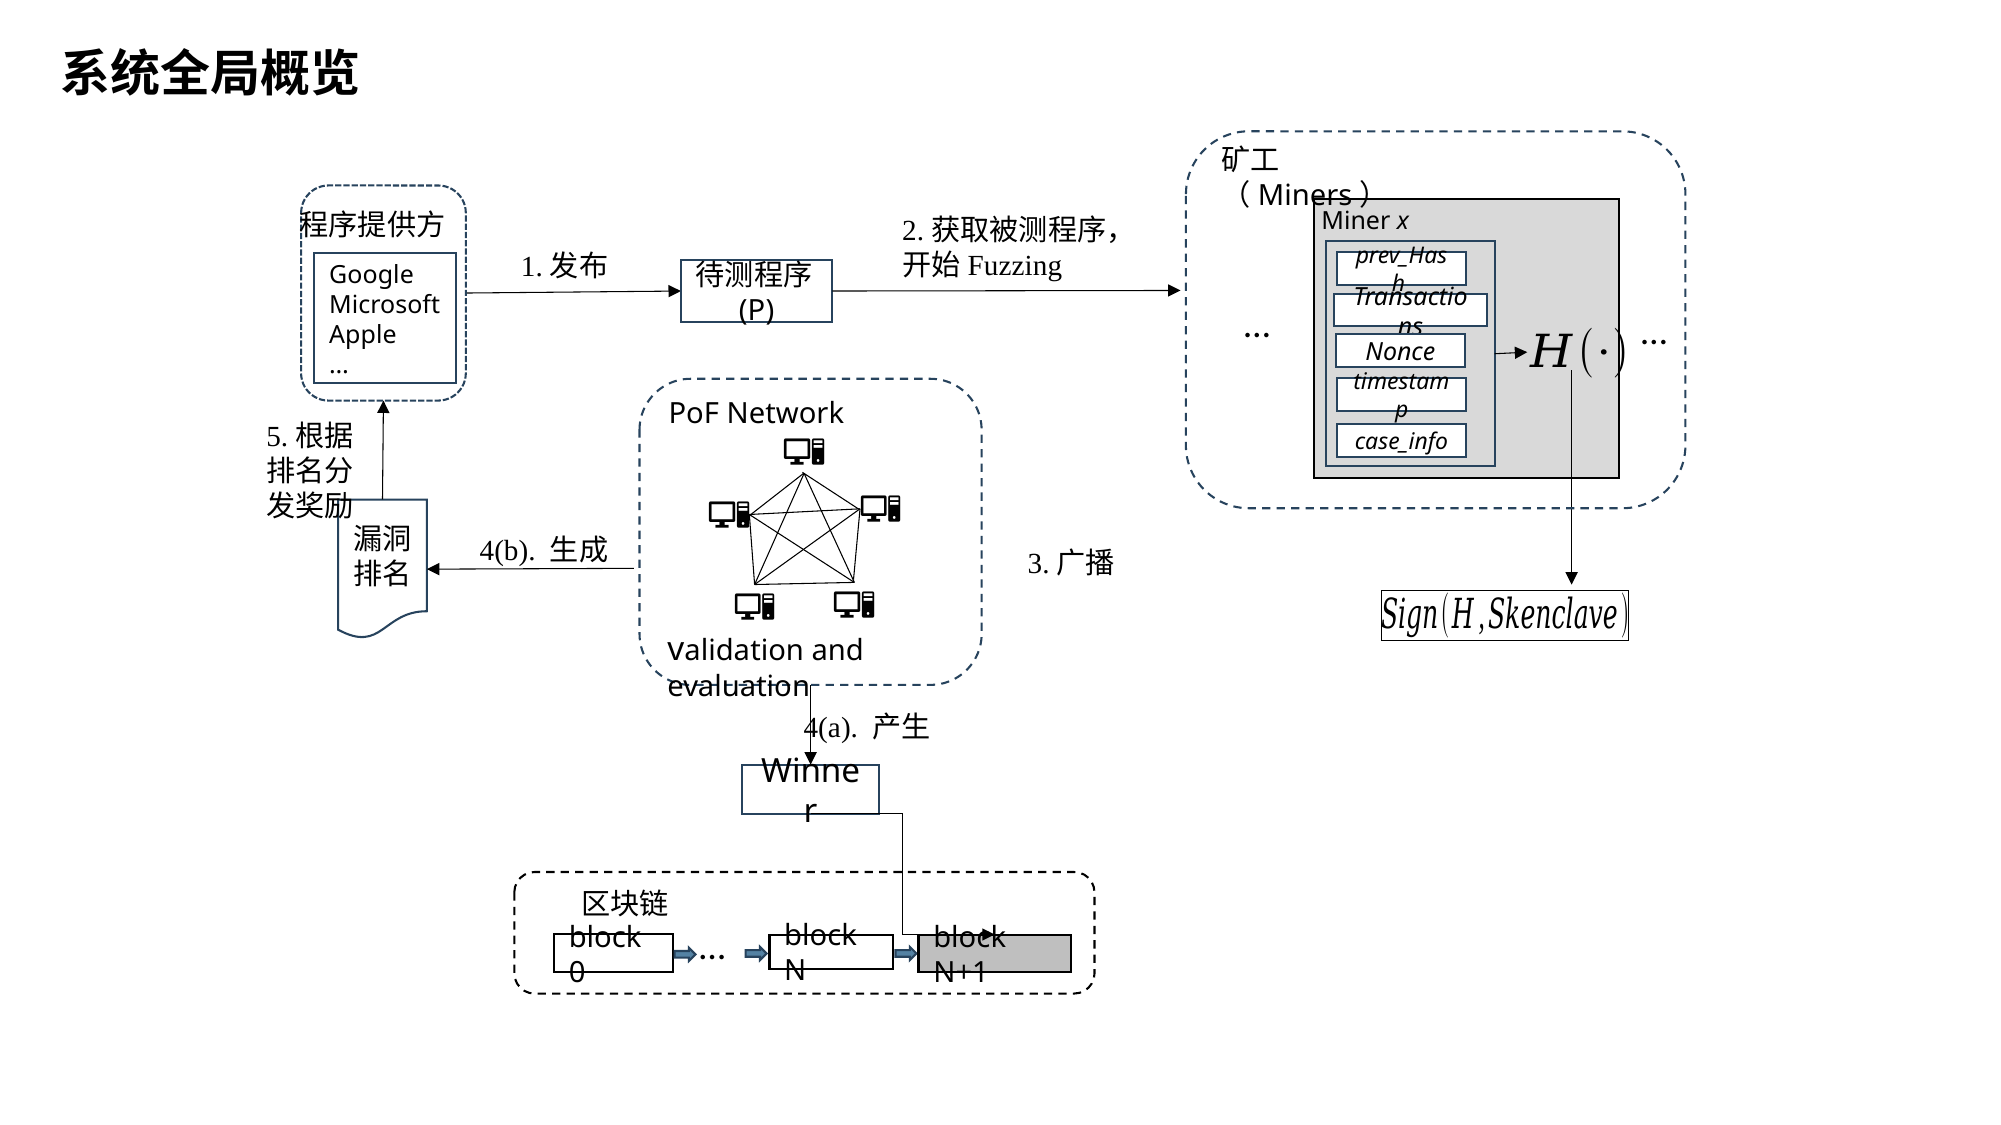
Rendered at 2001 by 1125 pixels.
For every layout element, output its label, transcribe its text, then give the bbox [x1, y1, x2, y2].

text_box 系统全局概览 [45, 34, 376, 109]
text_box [251, 131, 1686, 994]
